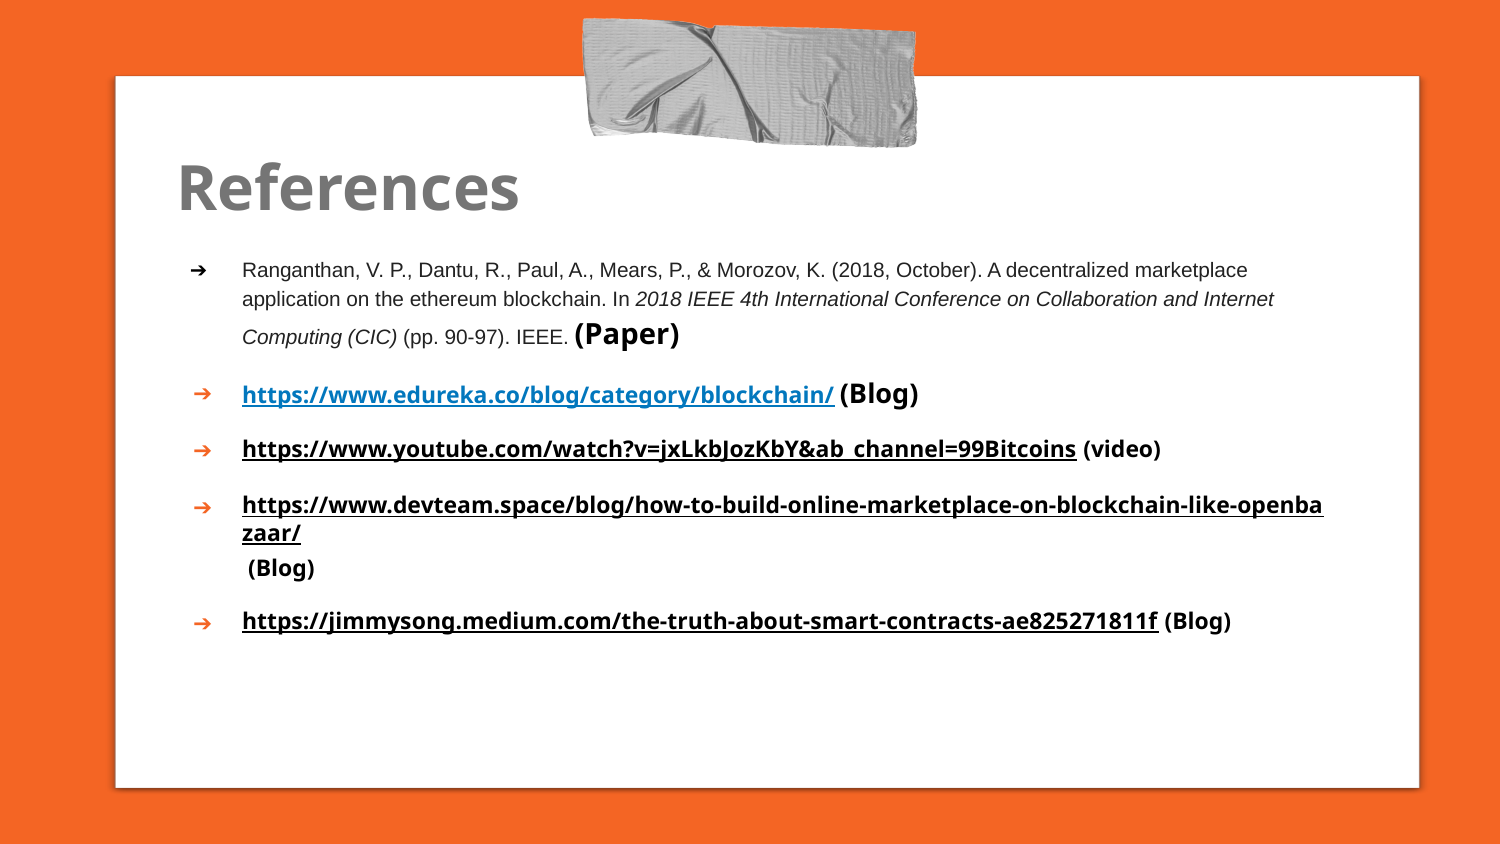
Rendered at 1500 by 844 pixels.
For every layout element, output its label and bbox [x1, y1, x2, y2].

picture [62, 16, 1473, 818]
